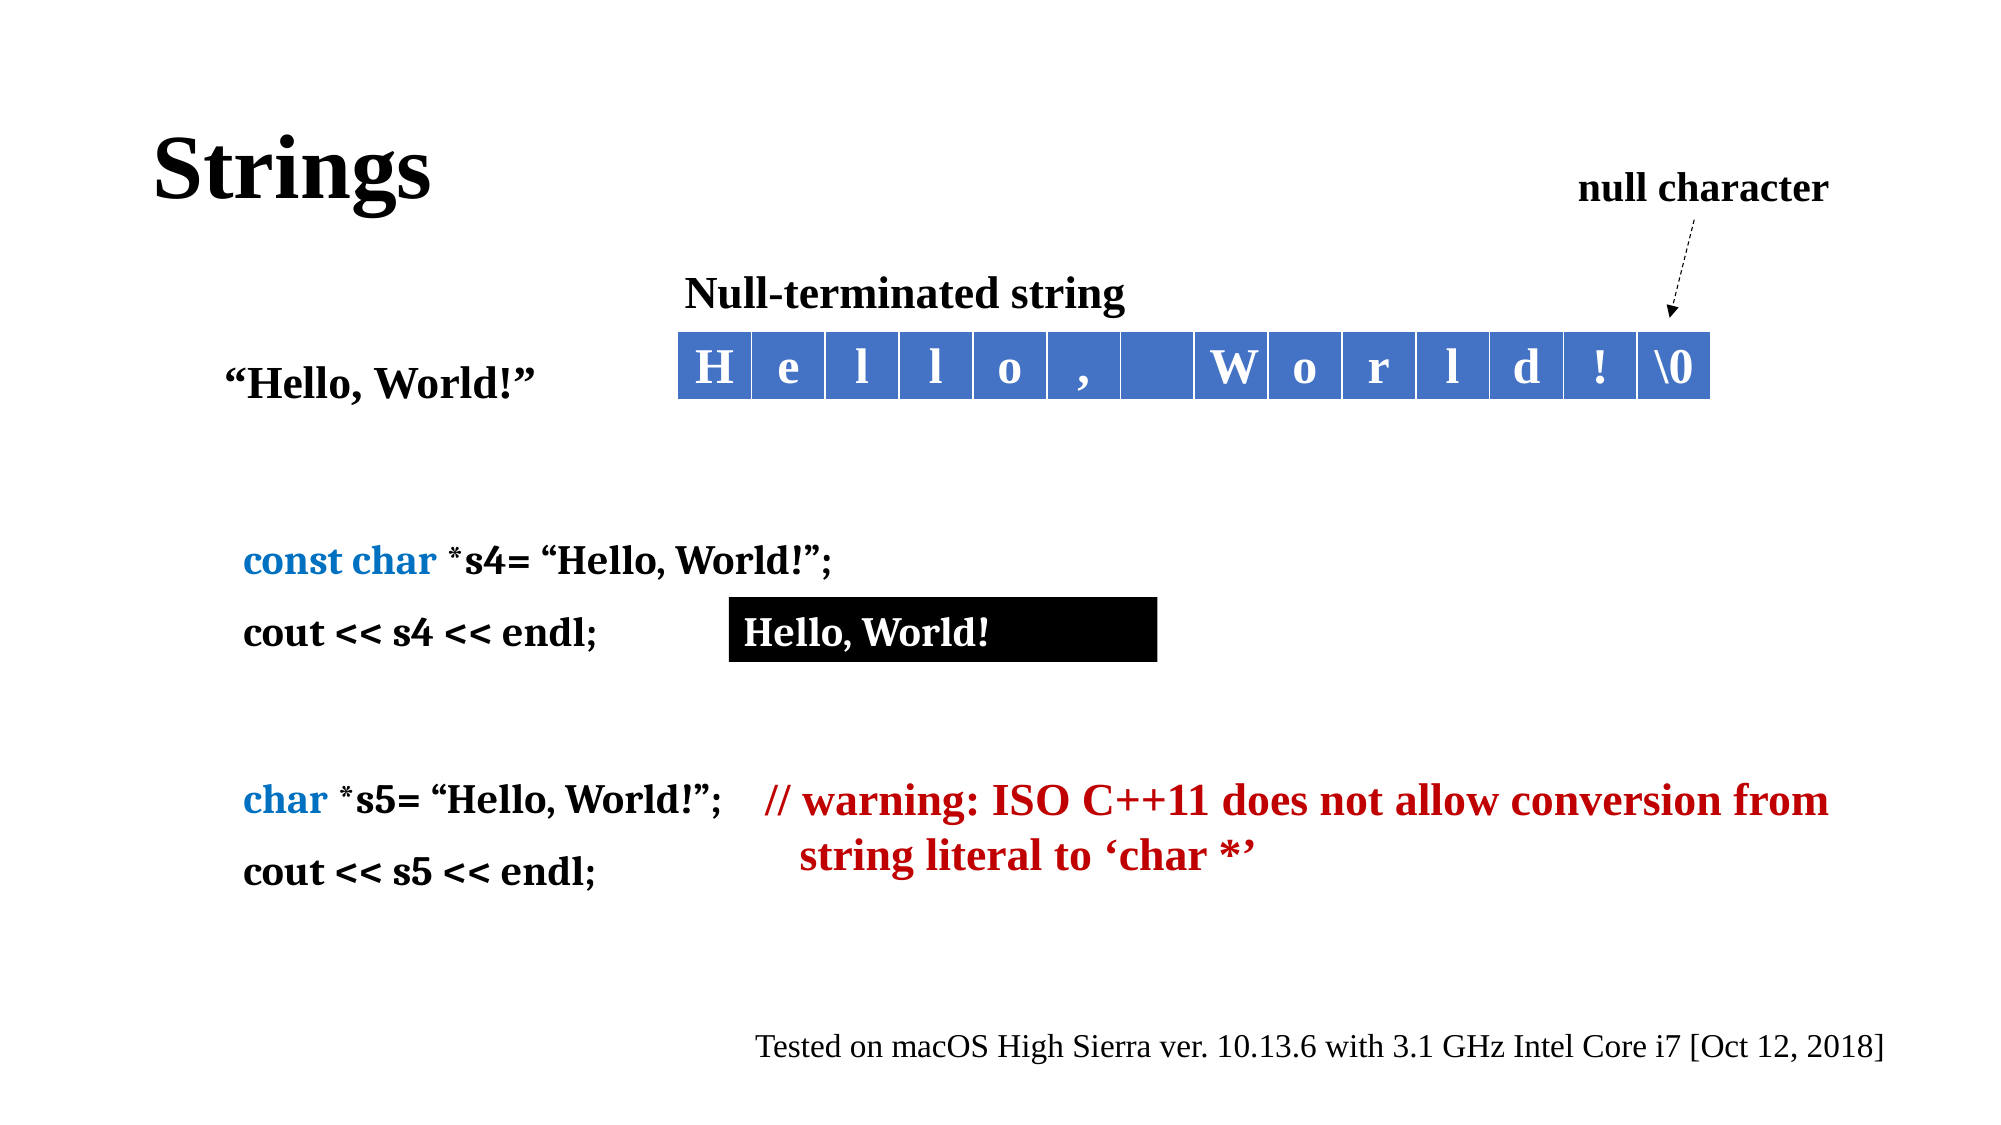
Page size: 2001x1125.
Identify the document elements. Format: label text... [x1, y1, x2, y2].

table_header , [1048, 332, 1120, 399]
text_box Tested on macOS High Sierra ver. 10.13.6 with 3.1 GHz Intel Core i7 [Oct 12, 2018] [740, 996, 1930, 1072]
text_box “Hello, World!” [209, 317, 591, 415]
text_box char *s5= “Hello, World!”; [228, 764, 750, 830]
table_header [1121, 332, 1193, 399]
table_header o [1269, 332, 1341, 399]
text_box // warning: ISO C++11 does not allow conversion from string literal to ‘char *’ [750, 762, 1869, 887]
text_box cout << s5 << endl; [228, 836, 696, 902]
table_header r [1343, 332, 1415, 399]
table_header l [826, 332, 898, 399]
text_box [1669, 219, 1695, 318]
table_header e [752, 332, 824, 399]
table_header H [678, 332, 751, 399]
table_header l [1417, 332, 1489, 399]
text_box const char *s4= “Hello, World!”; [228, 525, 870, 591]
table_header W [1195, 332, 1267, 399]
table_header d [1490, 332, 1563, 399]
text_box null character [1563, 127, 1865, 218]
text_box Hello, World! [728, 597, 1158, 662]
table_header ! [1564, 332, 1636, 399]
text_box Null-terminated string [669, 227, 1190, 325]
text_box cout << s4 << endl; [228, 597, 696, 662]
title Strings [137, 59, 1863, 278]
table_header \0 [1638, 332, 1710, 399]
table_header o [974, 332, 1046, 399]
table_header l [900, 332, 972, 399]
